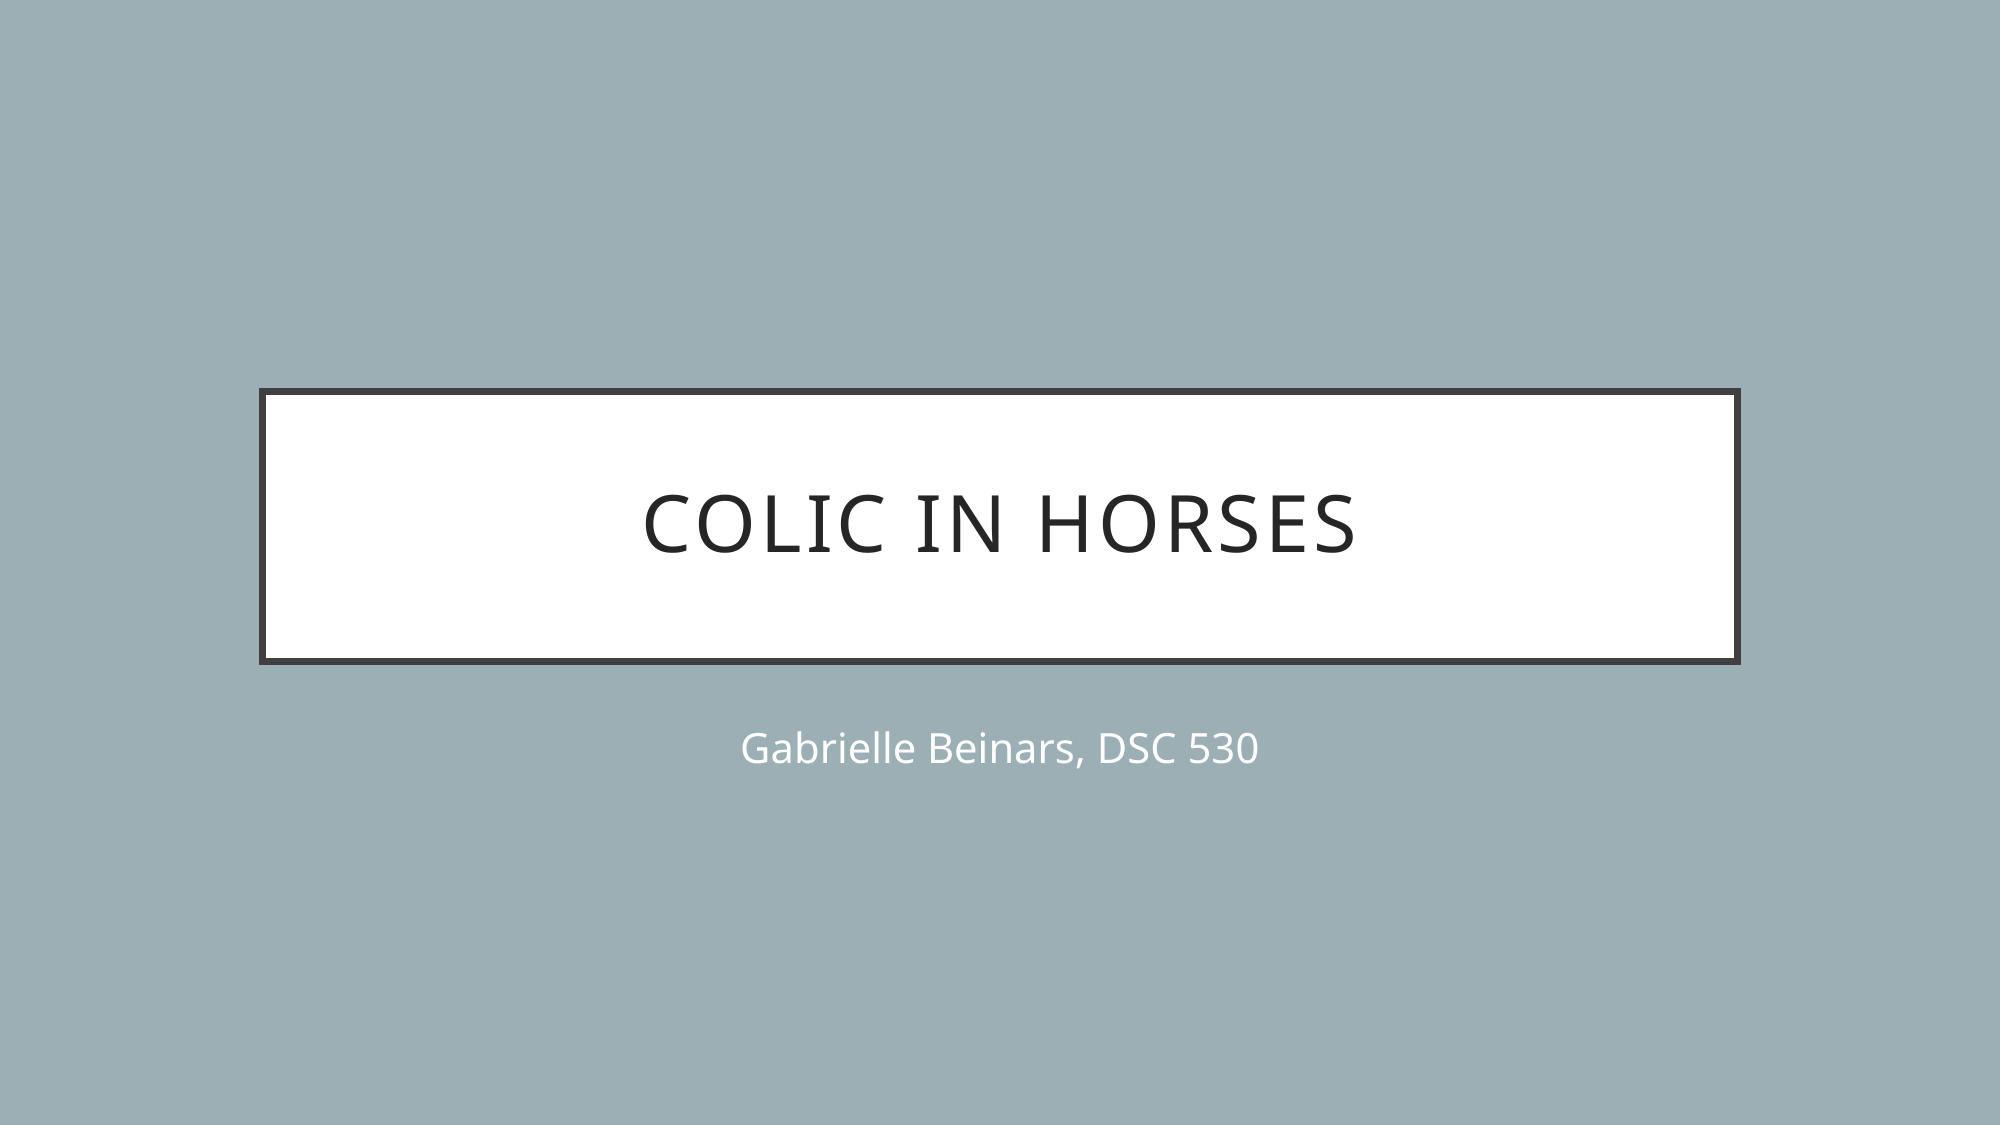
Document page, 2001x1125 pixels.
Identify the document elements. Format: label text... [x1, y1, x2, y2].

title Colic in Horses [259, 388, 1741, 665]
subtitle Gabrielle Beinars, DSC 530 [442, 713, 1558, 918]
